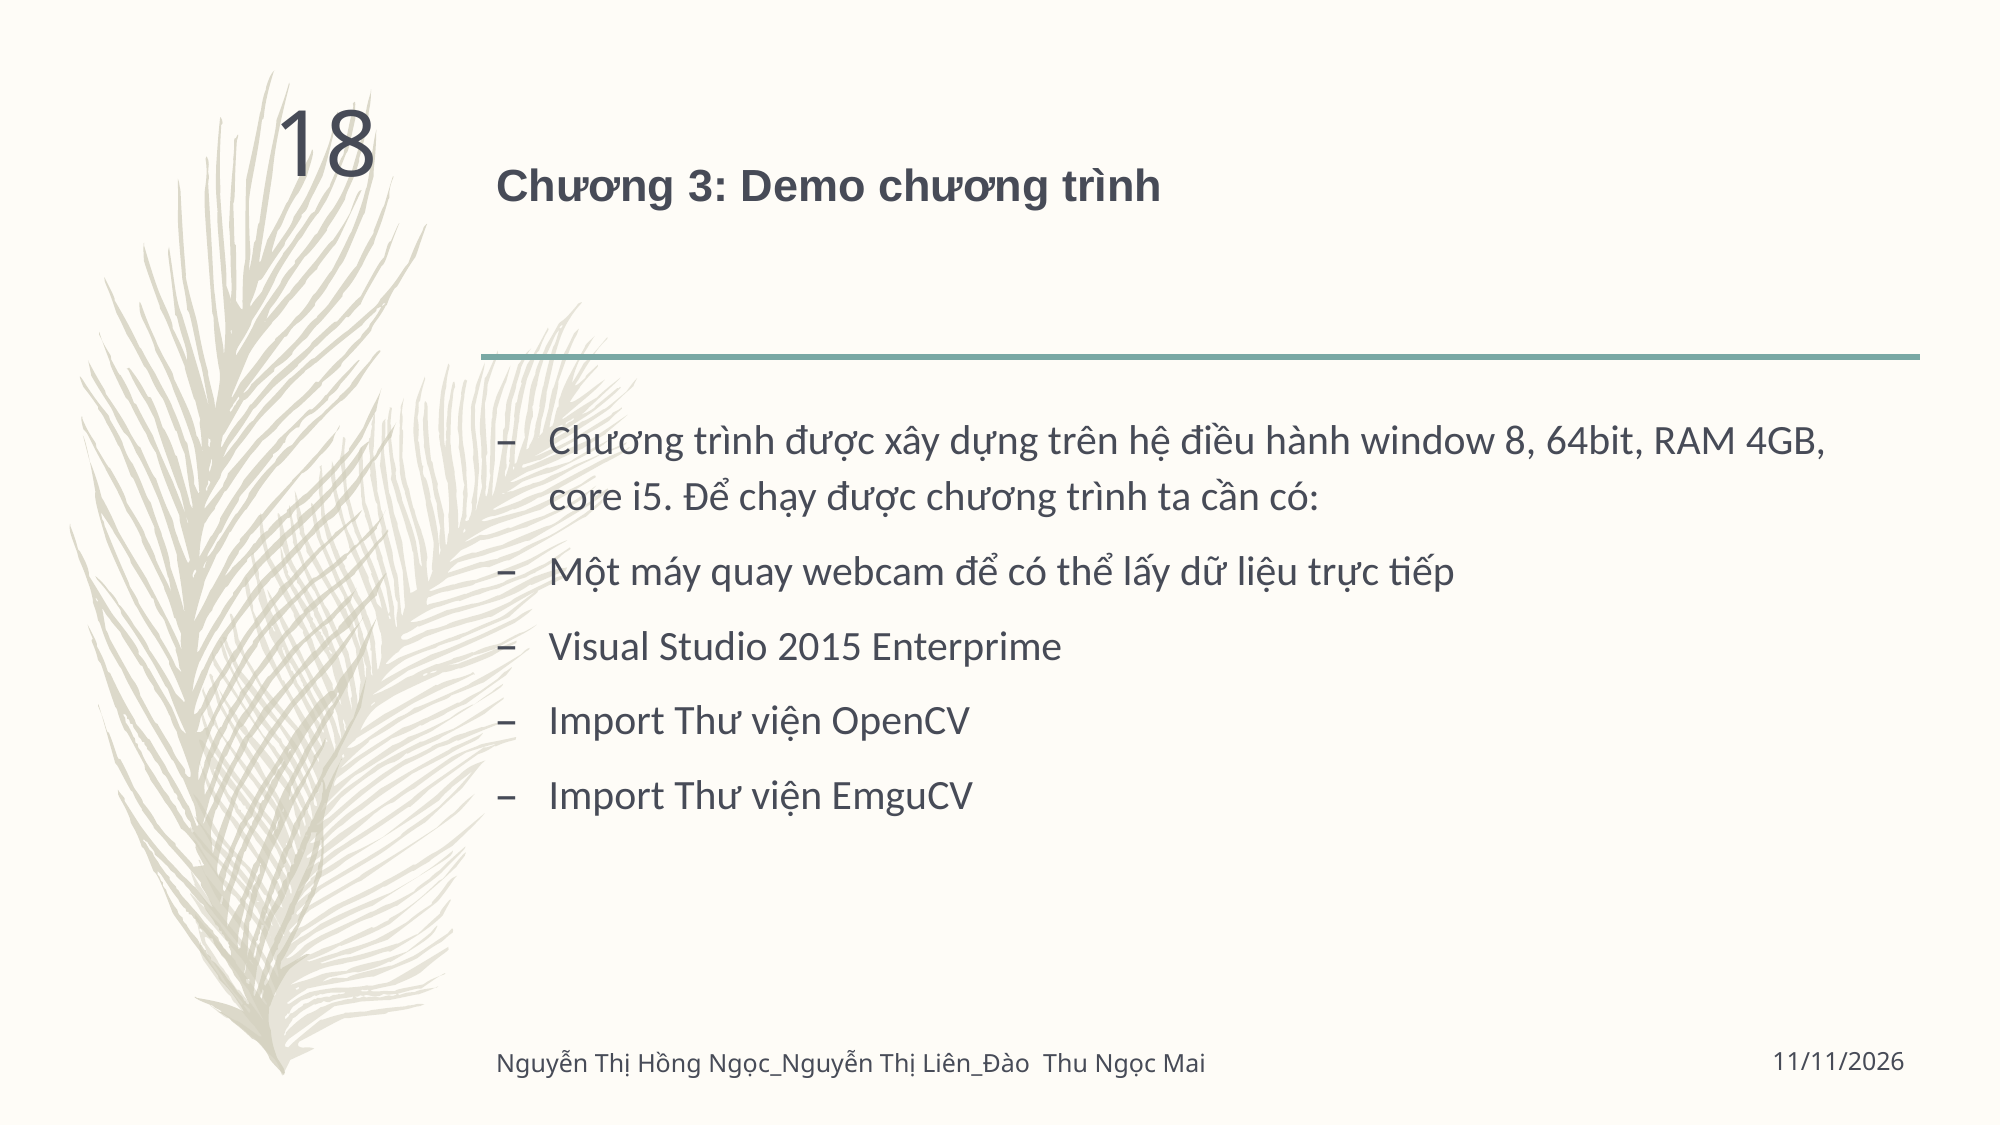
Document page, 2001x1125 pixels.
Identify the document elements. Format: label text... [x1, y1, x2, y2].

footer Nguyễn Thị Hồng Ngọc_Nguyễn Thị Liên_Đào Thu Ngọc Mai [481, 1032, 1411, 1093]
slide_number 18 [84, 118, 394, 218]
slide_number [1470, 1032, 1920, 1093]
list Chương trình được xây dựng trên hệ điều hành window 8, 64bit, RAM 4GB, core i5. Để chạy được chương trình ta cần có: Một máy quay webcam để có thể lấy dữ liệu trực tiếp Visual Studio 2015 Enterprime Import Thư viện OpenCV Import Thư viện EmguCV [481, 399, 1920, 999]
title Chương 3: Demo chương trình [481, 116, 1971, 329]
